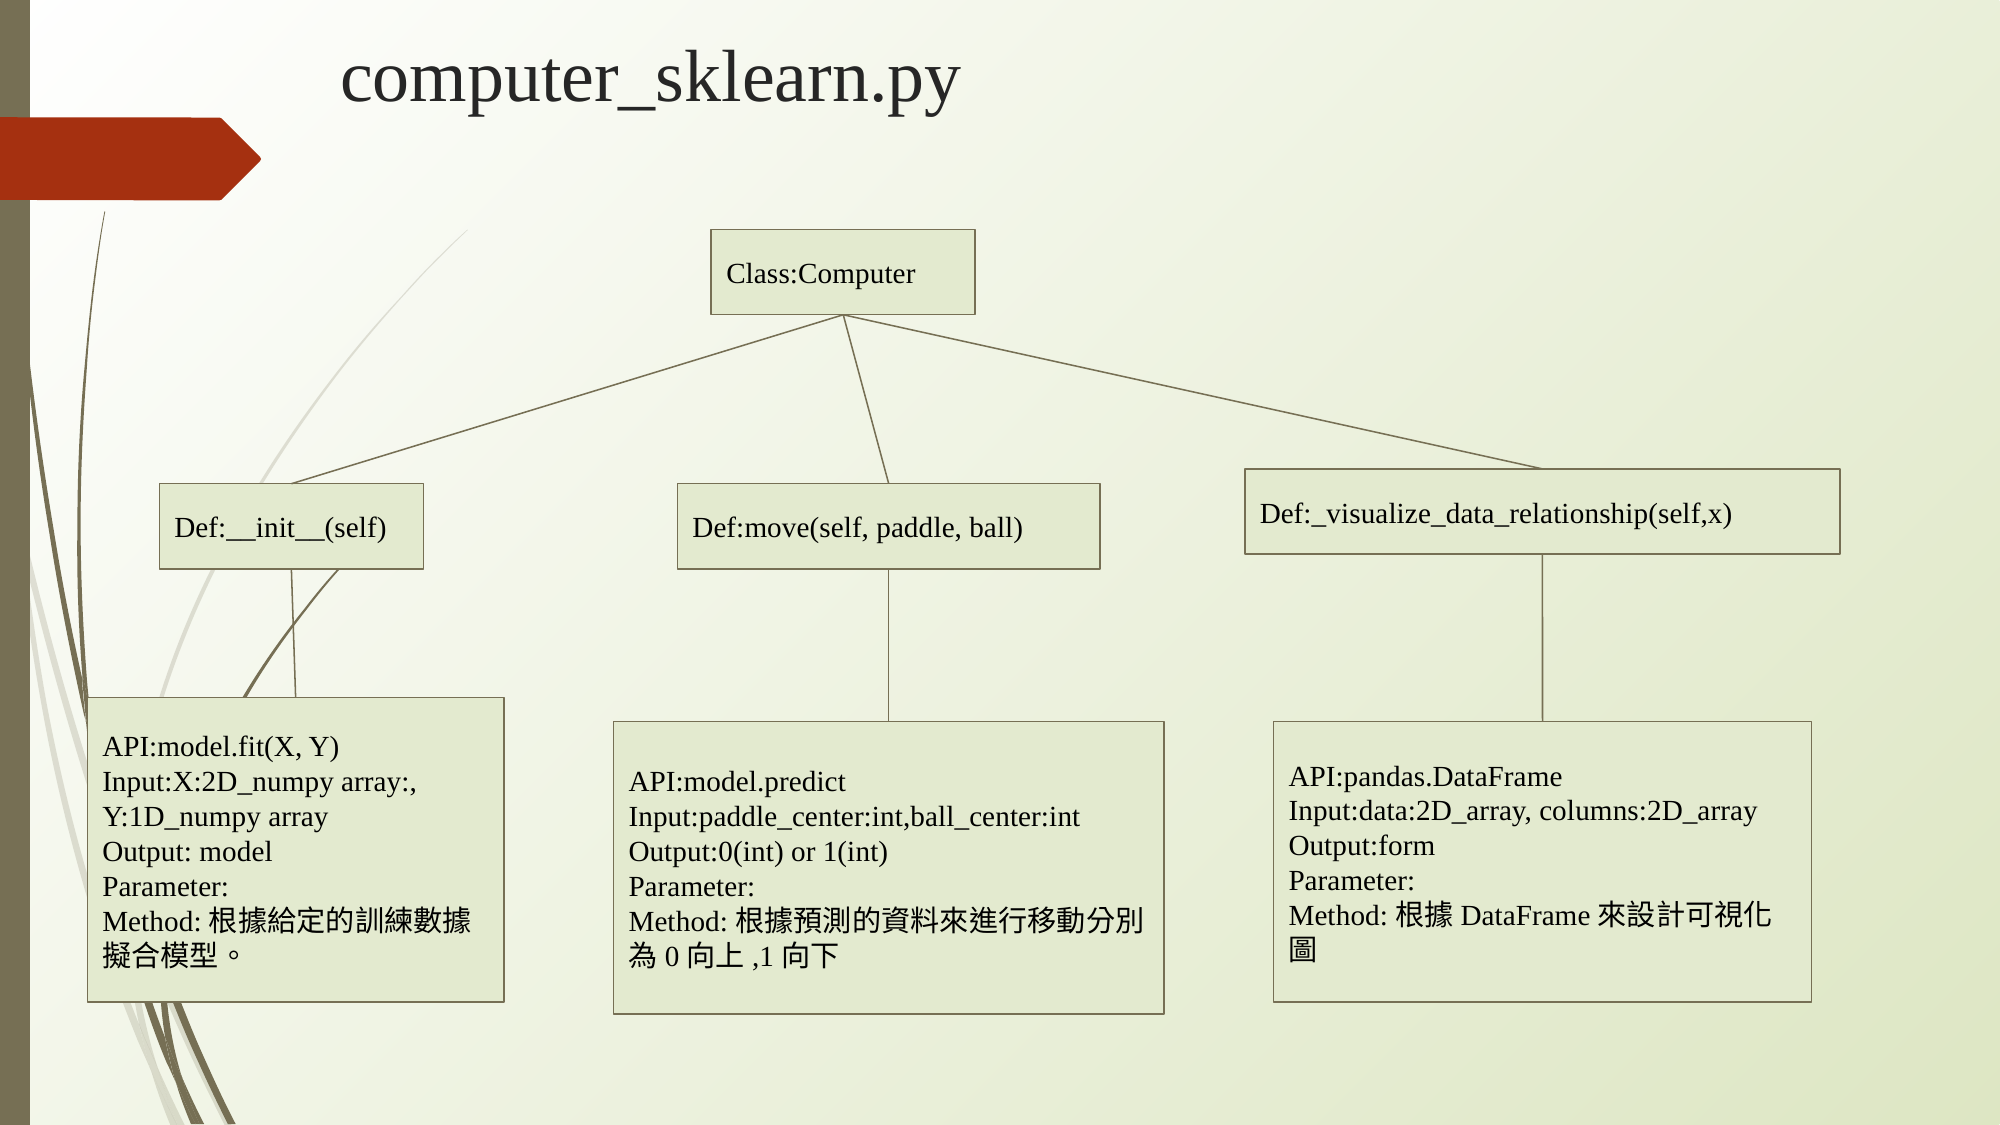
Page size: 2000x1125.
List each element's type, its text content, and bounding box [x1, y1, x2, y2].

text_box Def:__init__(self) [159, 483, 424, 569]
text_box API:model.predict Input:paddle_center:int,ball_center:int Output:0(int) or 1(int) Parameter: Method:根據預測的資料來進行移動分別為0向上,1向下 [613, 721, 1164, 1014]
text_box Class:Computer [711, 229, 976, 313]
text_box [843, 476, 889, 484]
text_box Def:move(self, paddle, ball) [677, 483, 1100, 569]
text_box Def:_visualize_data_relationship(self,x) [1244, 468, 1840, 555]
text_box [291, 568, 296, 698]
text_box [291, 314, 840, 484]
text_box API:model.fit(X, Y) Input:X:2D_numpy array:, Y:1D_numpy array Output: model Parameter: Method:根據給定的訓練數據擬合模型。 [87, 697, 504, 1002]
title computer_sklearn.py [325, 20, 1787, 231]
text_box API:pandas.DataFrame Input:data:2D_array, columns:2D_array Output:form Parameter: Method:根據DataFrame來設計可視化圖 [1273, 721, 1812, 1002]
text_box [842, 314, 1543, 469]
